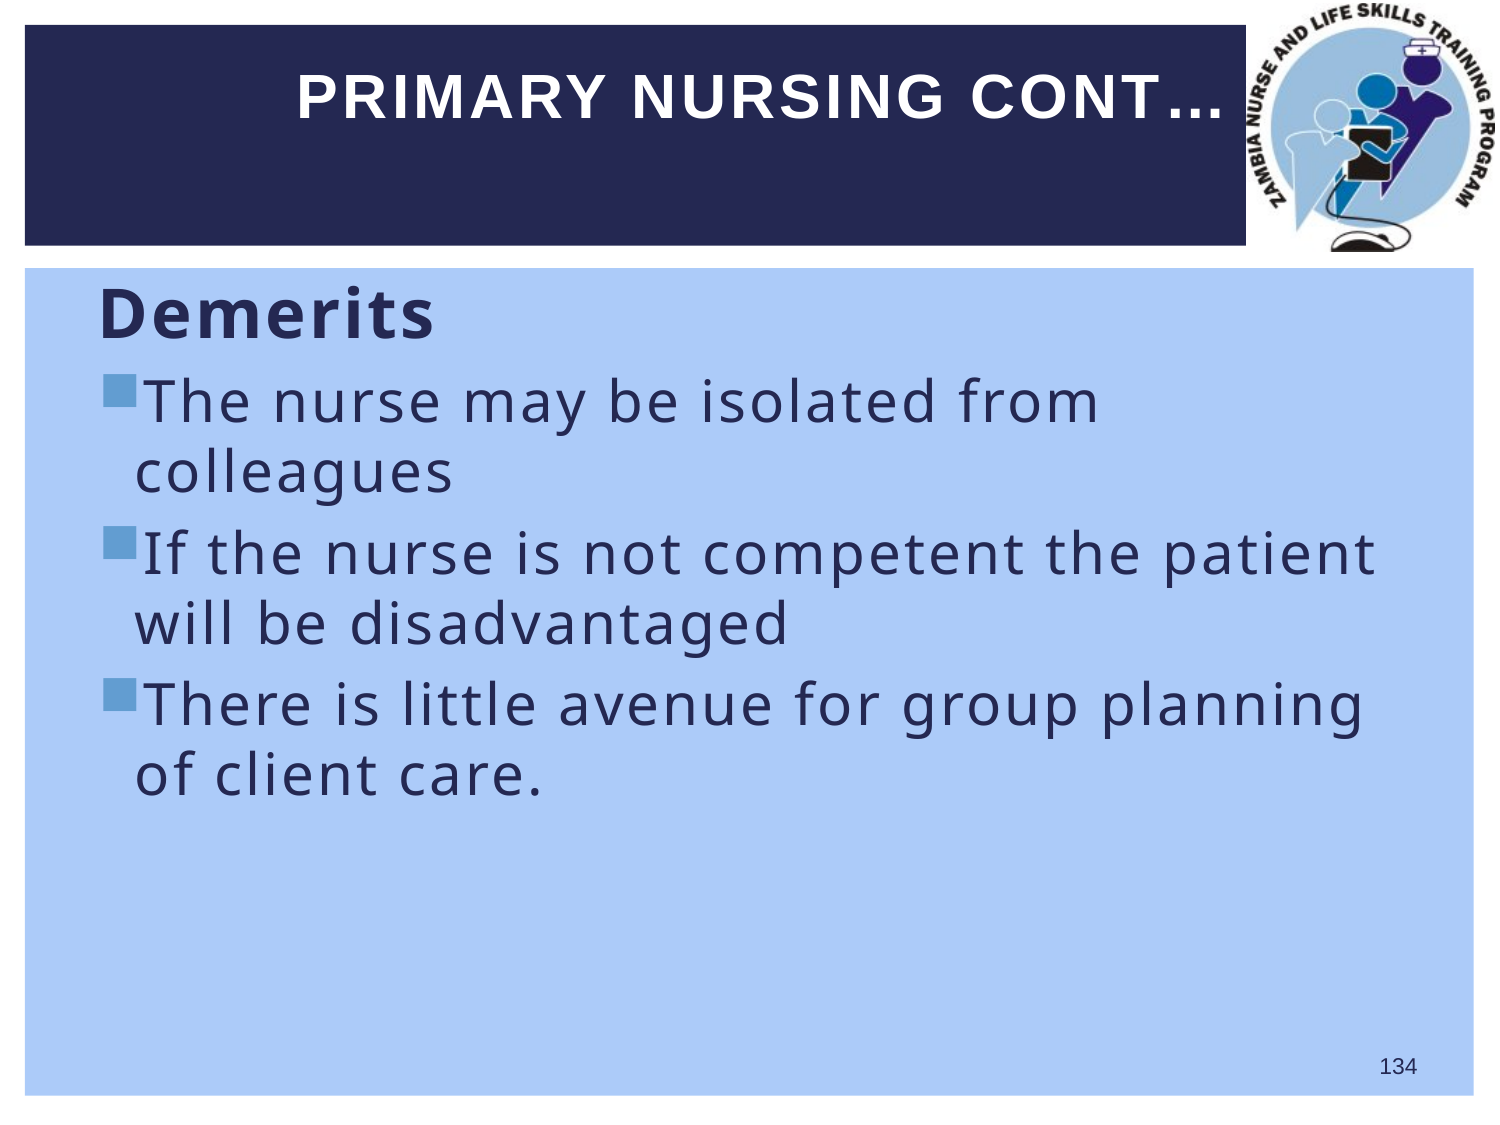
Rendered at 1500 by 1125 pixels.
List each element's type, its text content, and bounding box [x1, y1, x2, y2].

picture [1246, 3, 1495, 252]
title Primary Nursing cont… [125, 0, 1400, 188]
picture [1343, 188, 1350, 194]
slide_number 134 [1349, 1041, 1448, 1089]
list Demerits The nurse may be isolated from colleagues If the nurse is not competent the patient will be disadvantaged There is little avenue for group planning of client care. [75, 262, 1425, 1063]
